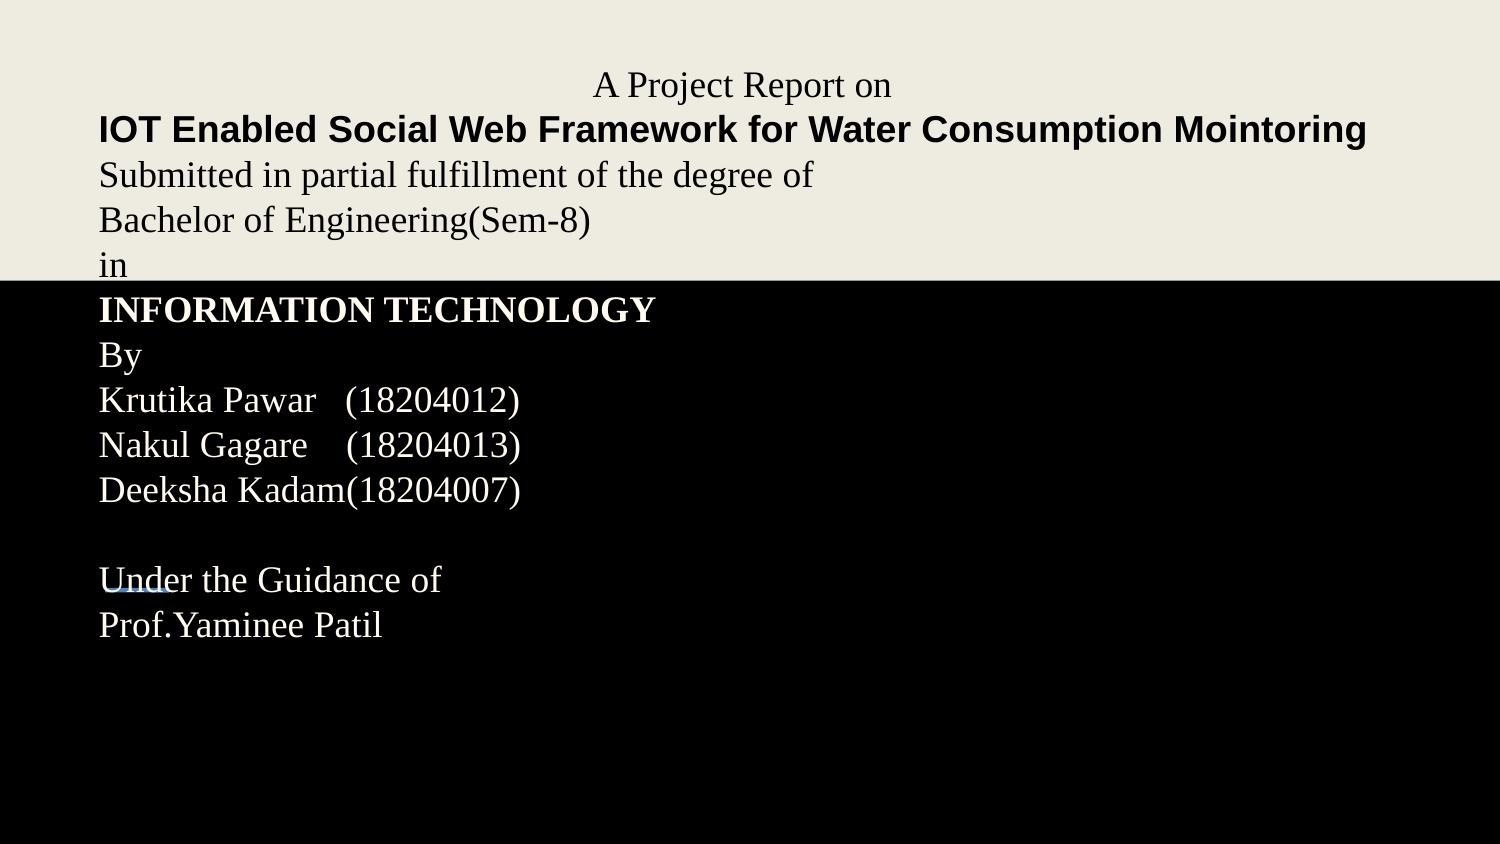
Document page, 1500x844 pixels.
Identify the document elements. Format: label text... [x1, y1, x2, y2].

text_box A Project Report on IOT Enabled Social Web Framework for Water Consumption Mointoring Submitted in partial fulfillment of the degree of Bachelor of Engineering(Sem-8) in INFORMATION TECHNOLOGY By Krutika Pawar (18204012) Nakul Gagare (18204013) Deeksha Kadam(18204007) Under the Guidance of Prof.Yaminee Patil [84, 45, 1416, 827]
